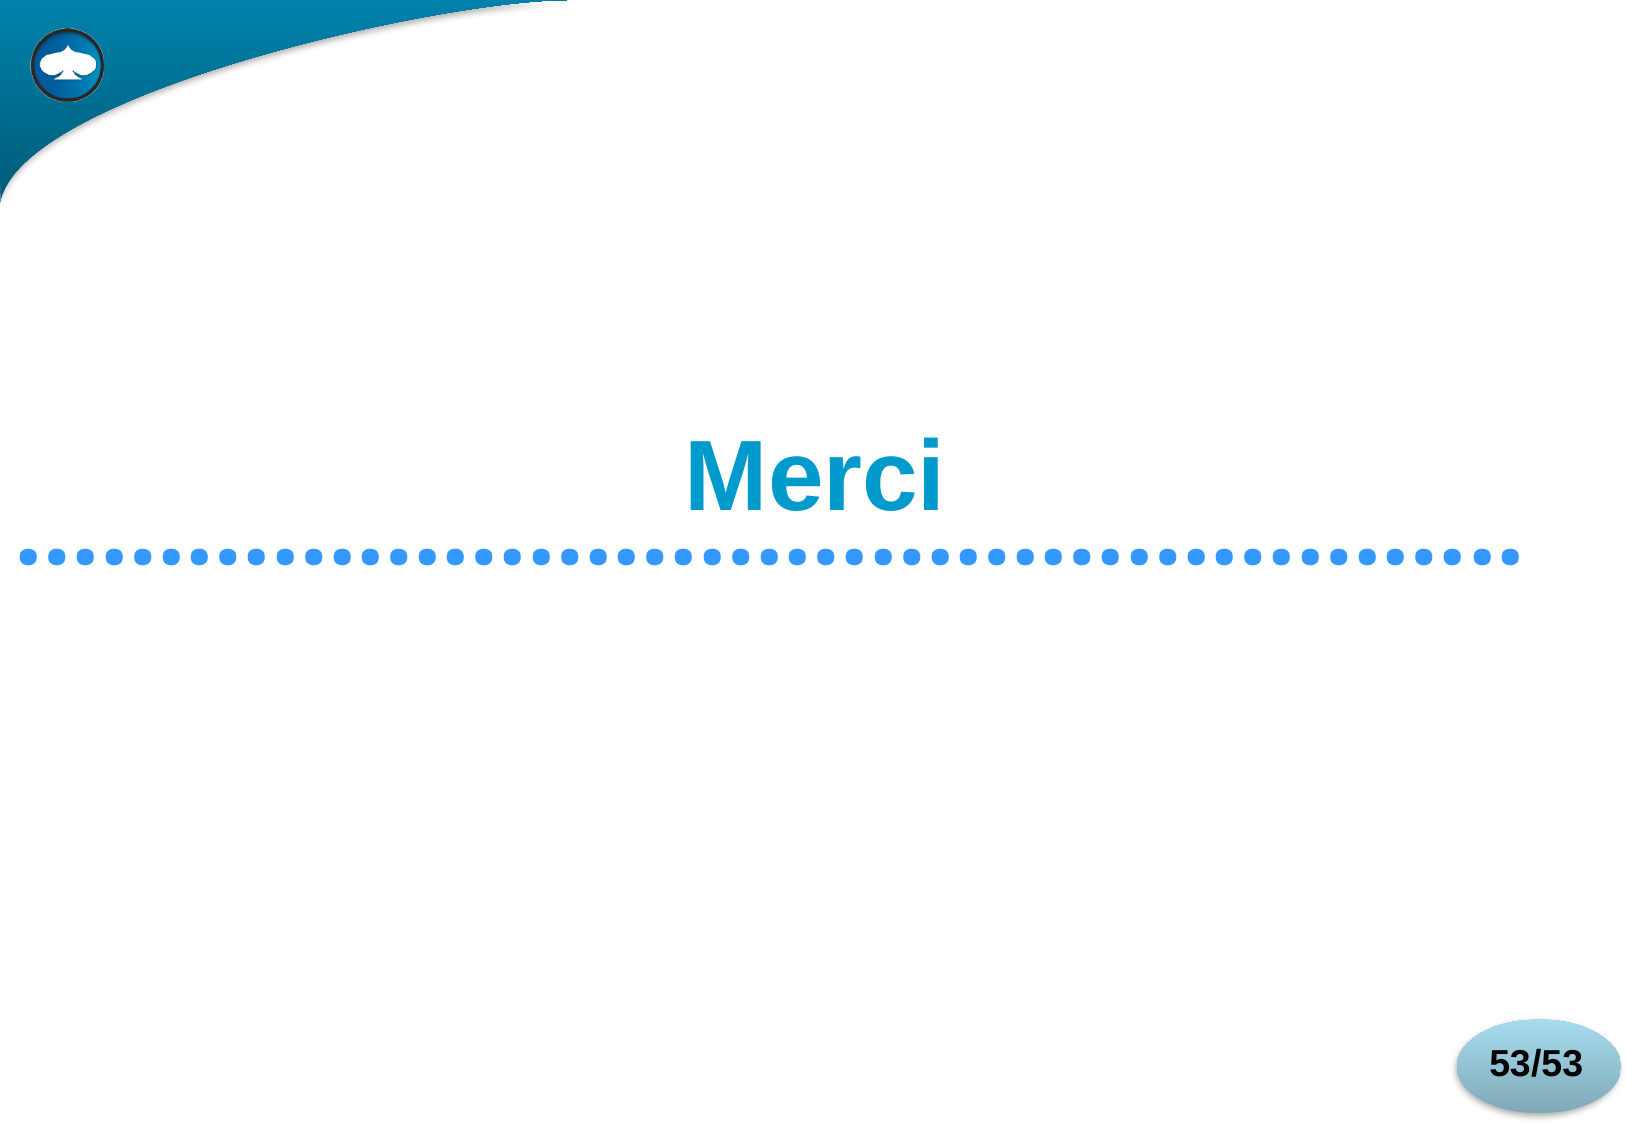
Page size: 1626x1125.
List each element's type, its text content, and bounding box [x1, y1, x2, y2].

picture [31, 29, 103, 101]
text_box …………………………………………….. [0, 457, 1625, 592]
text_box Merci [343, 328, 1282, 563]
